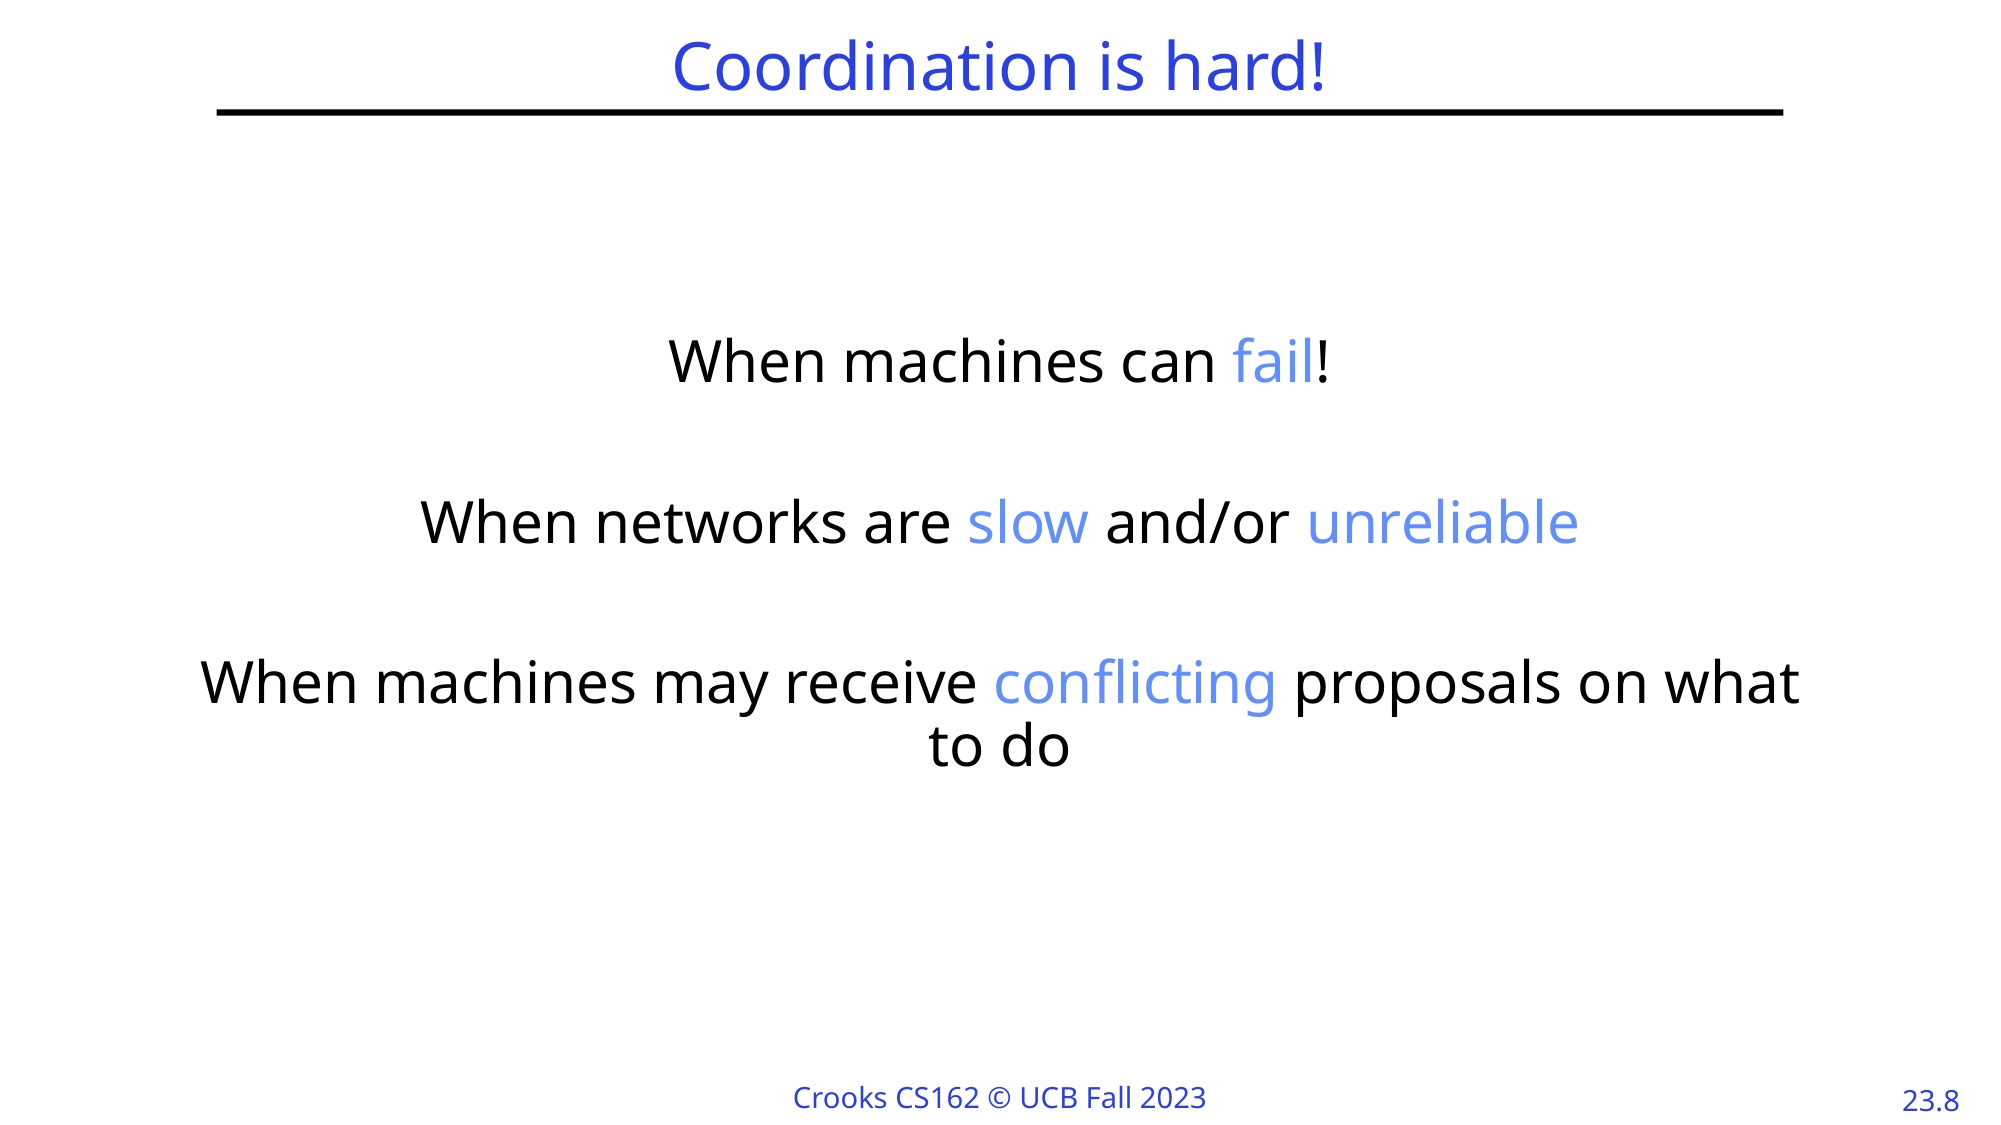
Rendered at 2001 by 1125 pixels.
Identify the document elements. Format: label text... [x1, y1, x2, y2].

text_box When machines can fail! When networks are slow and/or unreliable When machines may receive conflicting proposals on what to do [162, 324, 1838, 975]
title Coordination is hard! [216, 24, 1784, 113]
